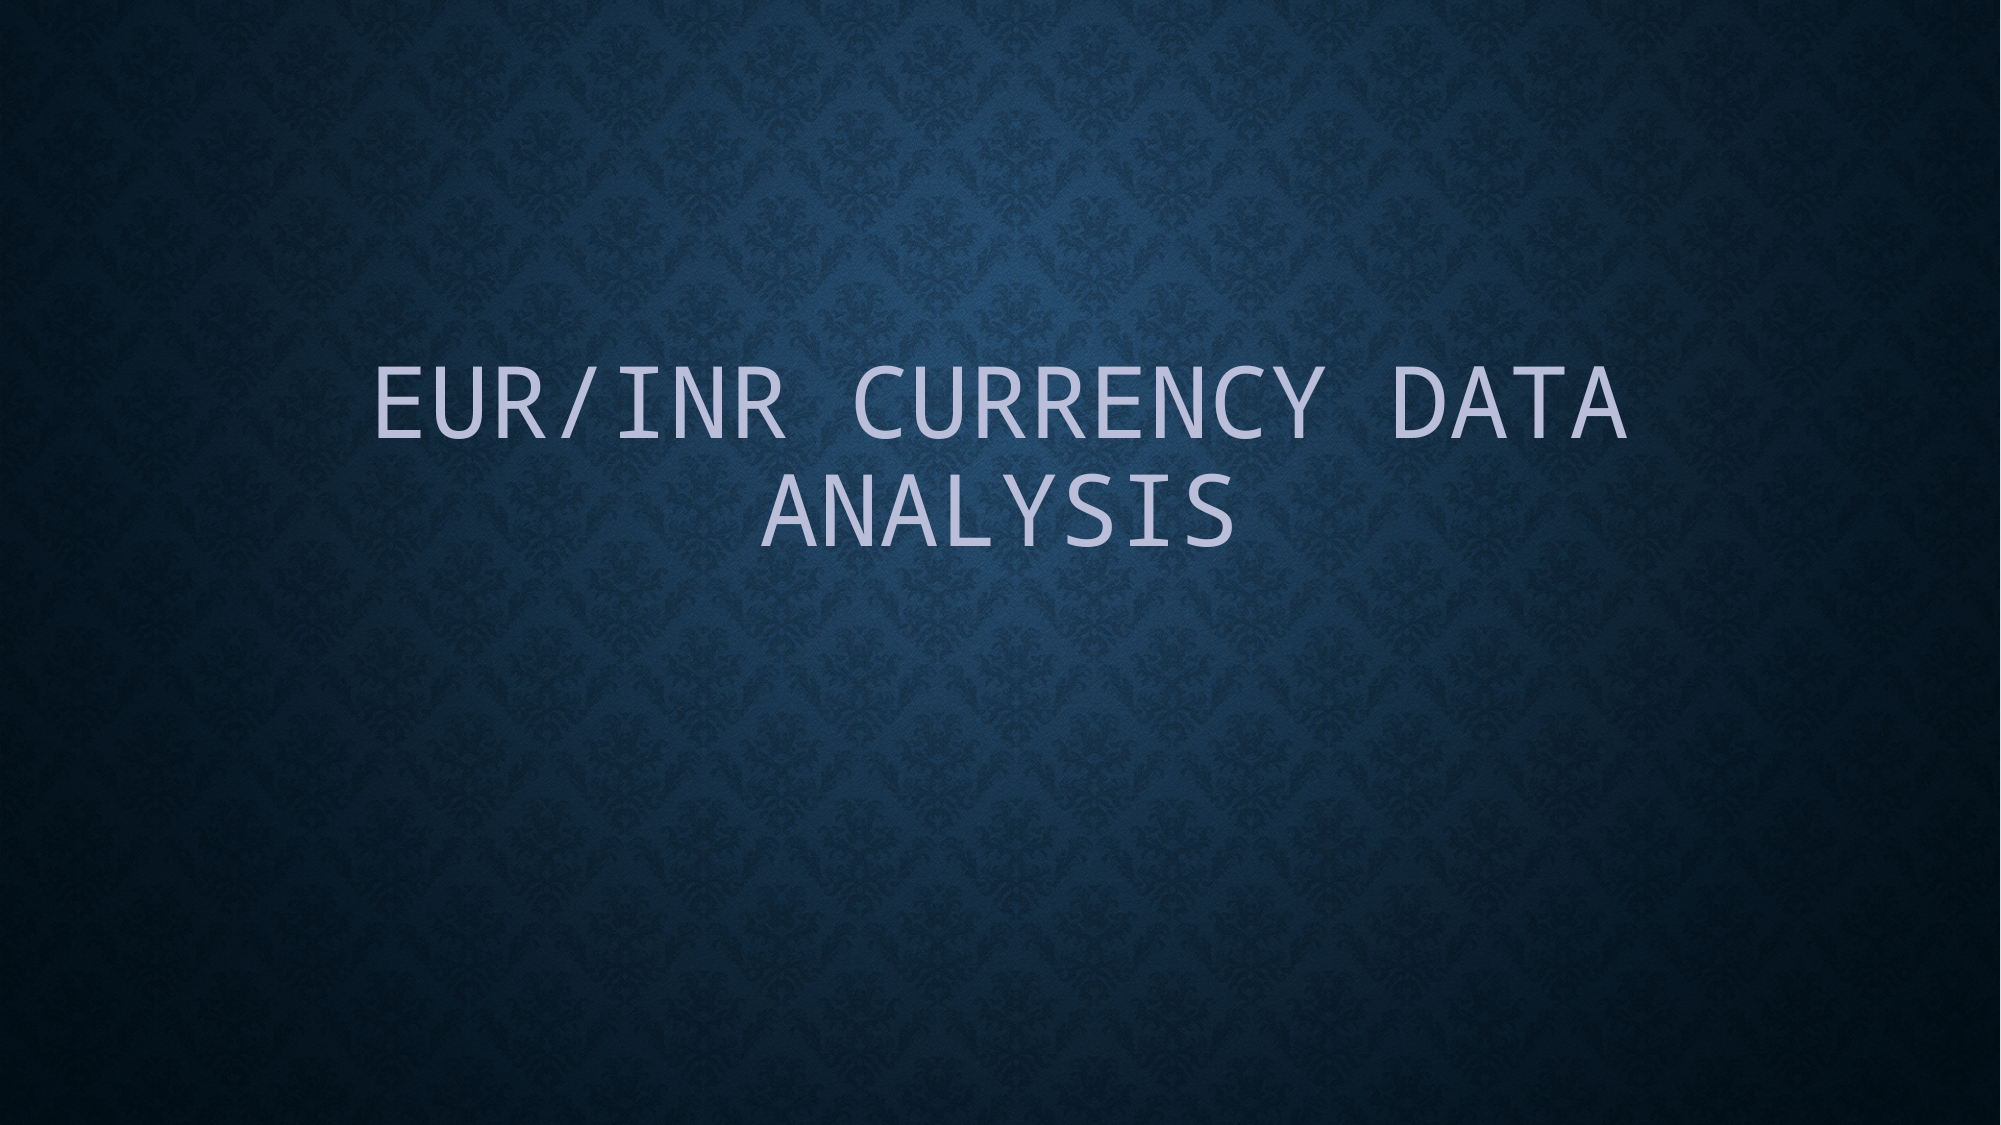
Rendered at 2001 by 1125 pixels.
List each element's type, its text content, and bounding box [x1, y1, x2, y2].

subtitle [261, 590, 1739, 863]
title EUR/INR currency data analysis [261, 184, 1739, 576]
